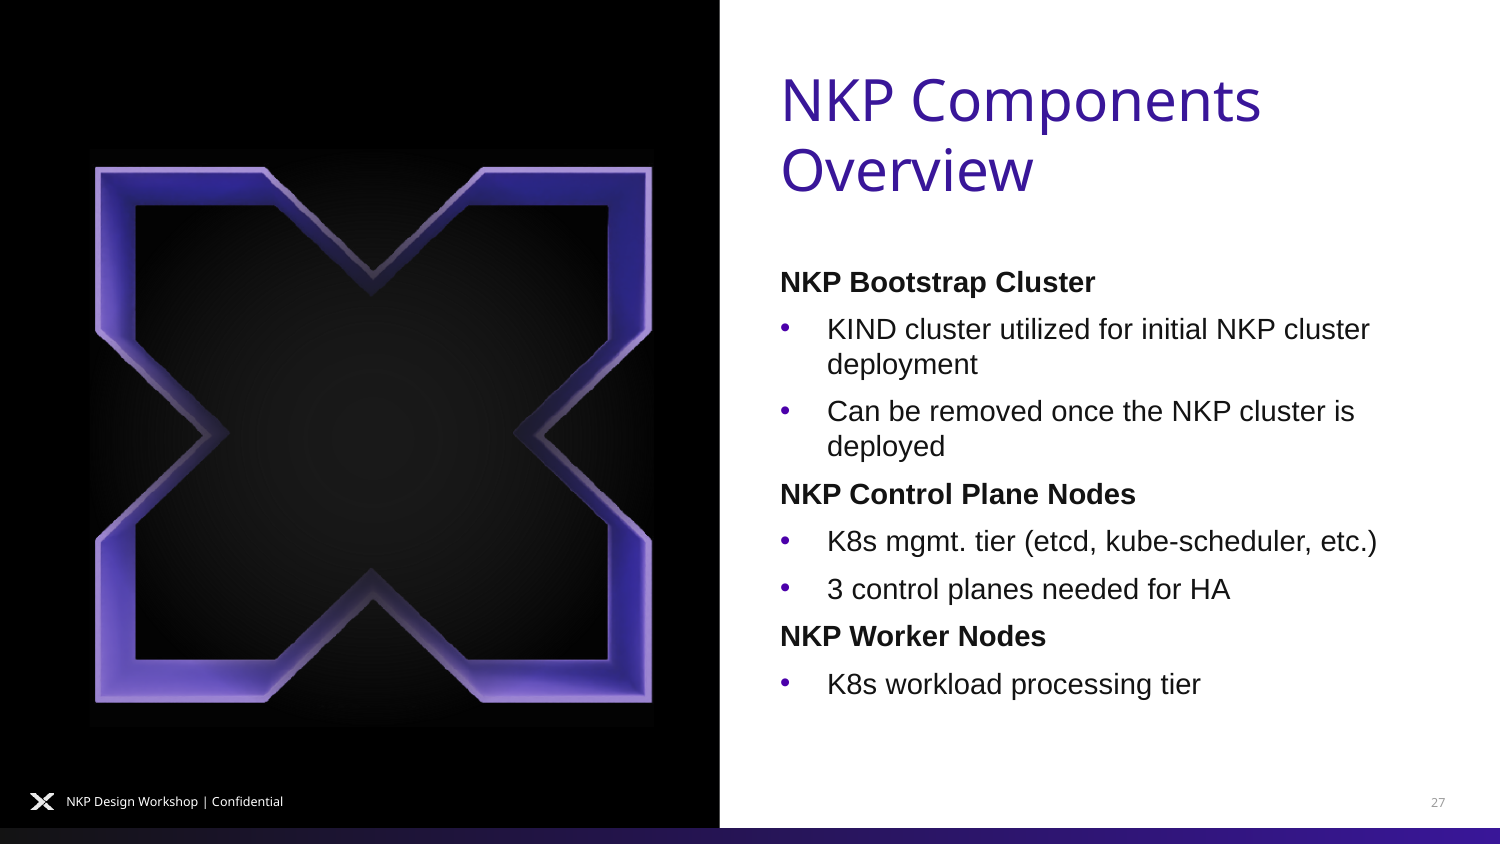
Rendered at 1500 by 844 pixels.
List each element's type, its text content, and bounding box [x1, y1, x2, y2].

title NKP Components Overview [780, 63, 1388, 161]
picture [89, 0, 654, 828]
picture [30, 793, 54, 810]
footer NKP Design Workshop | Confidential [66, 775, 482, 829]
slide_number 27 [1431, 779, 1494, 827]
list NKP Bootstrap Cluster KIND cluster utilized for initial NKP cluster deployment Can be removed once the NKP cluster is deployed NKP Control Plane Nodes K8s mgmt. tier (etcd, kube-scheduler, etc.) 3 control planes needed for HA NKP Worker Nodes K8s workload processing tier [780, 192, 1431, 803]
